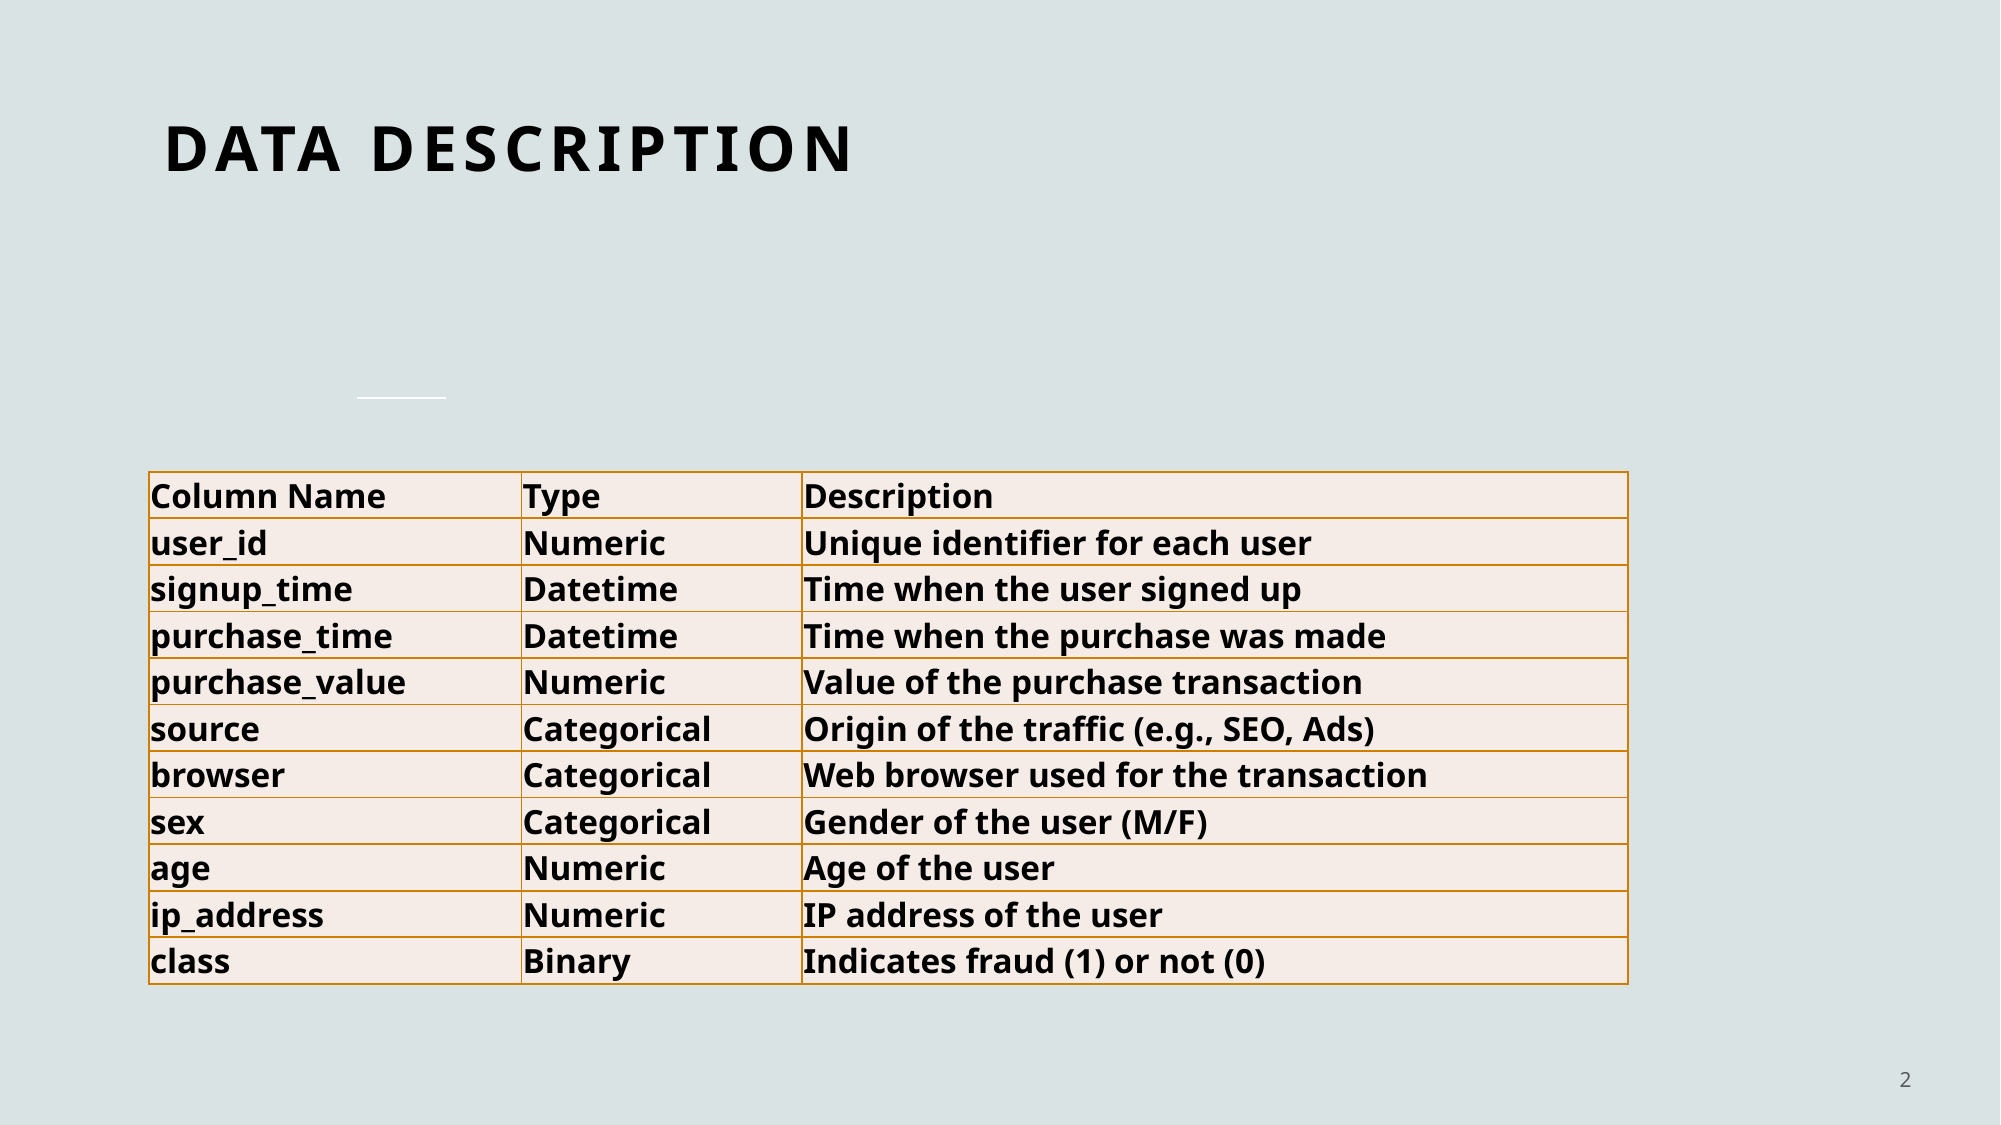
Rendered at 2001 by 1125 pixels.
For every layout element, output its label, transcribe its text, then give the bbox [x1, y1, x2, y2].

table_cell ip_address [150, 892, 521, 936]
table_cell IP address of the user [803, 892, 1627, 936]
table_cell Numeric [522, 519, 801, 564]
table_cell Web browser used for the transaction [803, 752, 1627, 797]
table_header Description [803, 473, 1627, 517]
table_header Column Name [150, 473, 521, 517]
table_cell Time when the user signed up [803, 566, 1627, 611]
table_cell Datetime [522, 612, 801, 657]
footer Data Description [148, 94, 1246, 200]
table_cell Numeric [522, 659, 801, 704]
table_cell Gender of the user (M/F) [803, 798, 1627, 843]
table_cell signup_time [150, 566, 521, 611]
table_header Type [522, 473, 801, 517]
table_cell class [150, 938, 521, 983]
table_cell source [150, 705, 521, 750]
table_cell purchase_time [150, 612, 521, 657]
table_cell sex [150, 798, 521, 843]
table_cell browser [150, 752, 521, 797]
table_cell Categorical [522, 705, 801, 750]
table_cell Value of the purchase transaction [803, 659, 1627, 704]
table_cell Numeric [522, 845, 801, 890]
table_cell Binary [522, 938, 801, 983]
table_cell purchase_value [150, 659, 521, 704]
table_cell Datetime [522, 566, 801, 611]
table_cell Numeric [522, 892, 801, 936]
slide_number 2 [1637, 1042, 1927, 1119]
table_cell age [150, 845, 521, 890]
table_cell Time when the purchase was made [803, 612, 1627, 657]
table_cell Categorical [522, 798, 801, 843]
table_cell user_id [150, 519, 521, 564]
table_cell Age of the user [803, 845, 1627, 890]
table_cell Indicates fraud (1) or not (0) [803, 938, 1627, 983]
table_cell Unique identifier for each user [803, 519, 1627, 564]
table_cell Categorical [522, 752, 801, 797]
table_cell Origin of the traffic (e.g., SEO, Ads) [803, 705, 1627, 750]
